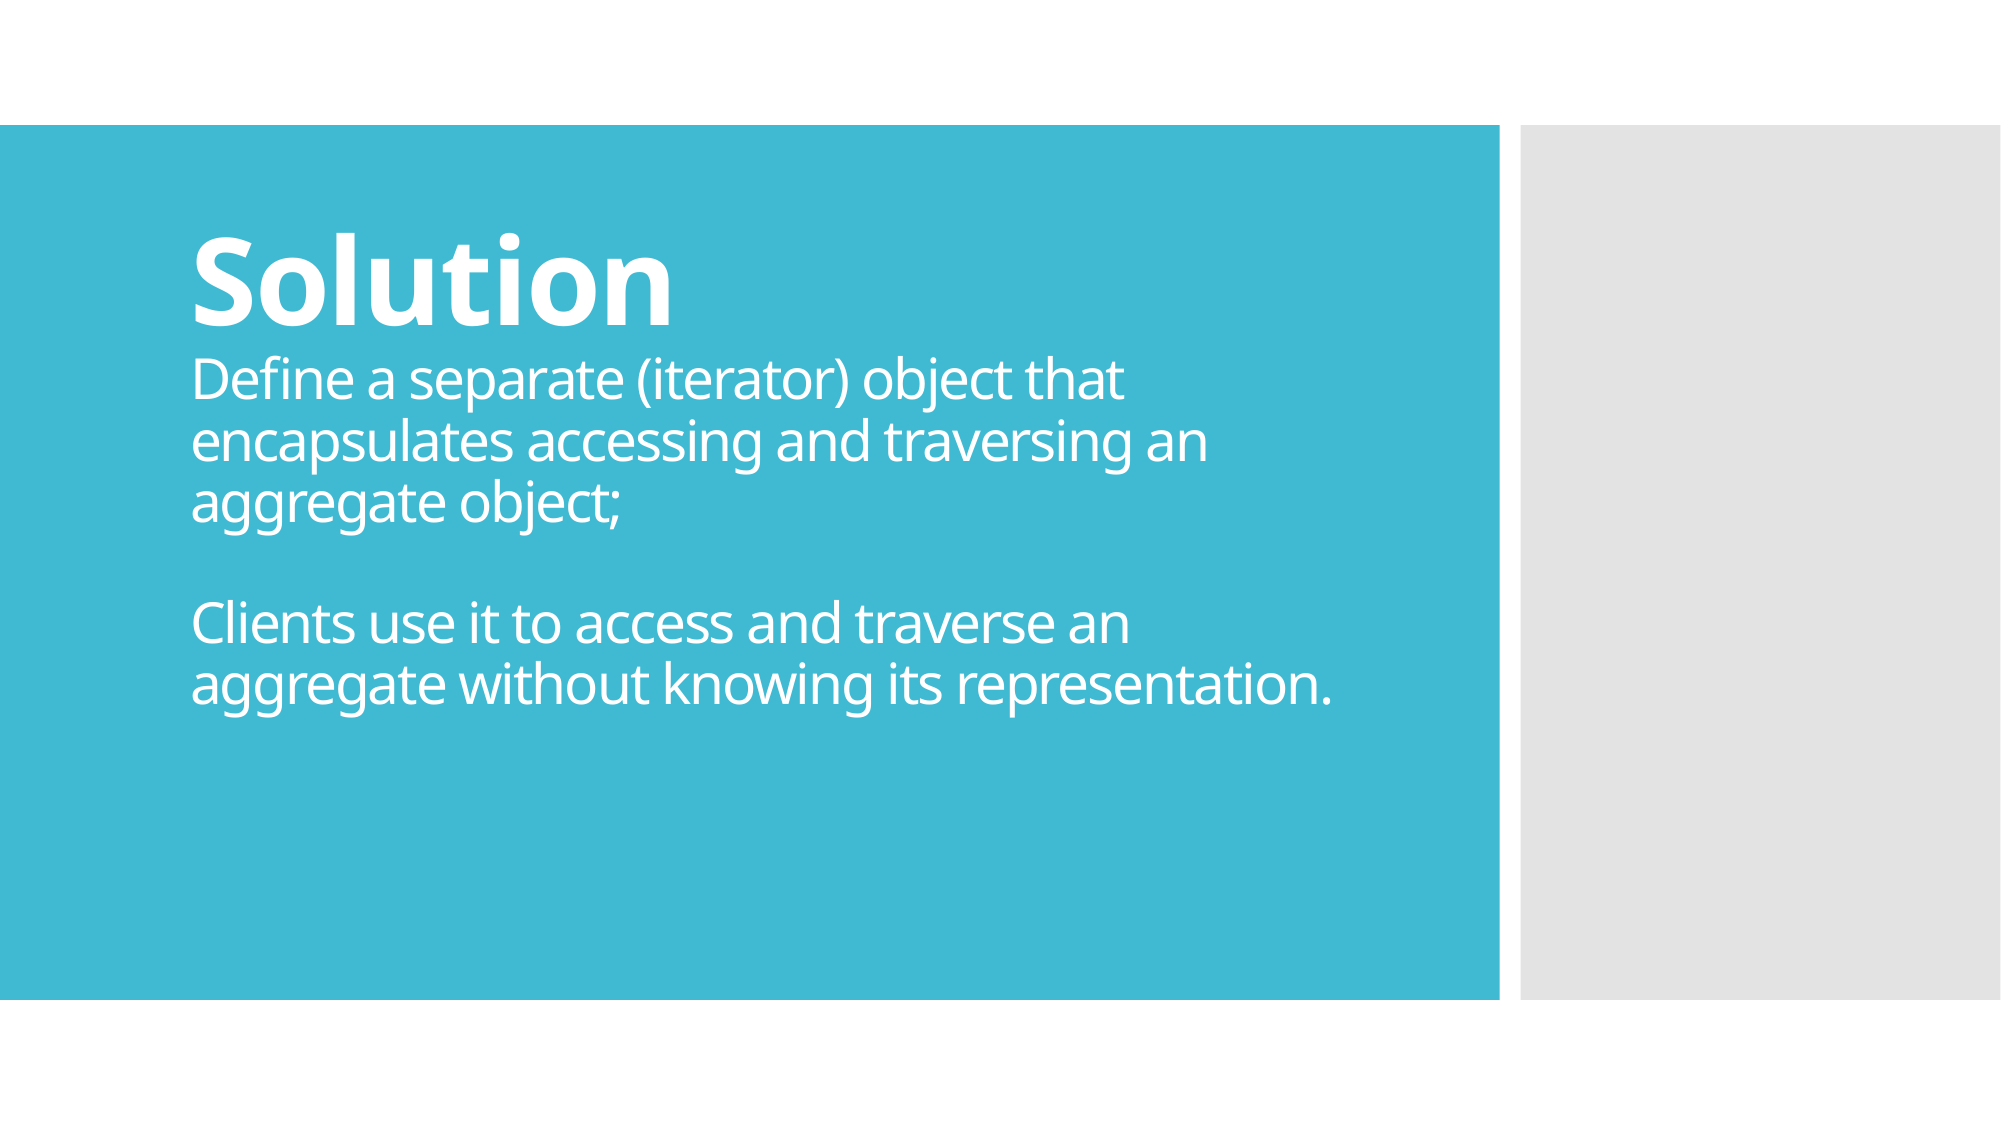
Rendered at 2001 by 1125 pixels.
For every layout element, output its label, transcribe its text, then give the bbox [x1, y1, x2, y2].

title Solution Define a separate (iterator) object that encapsulates accessing and traversing an aggregate object; Clients use it to access and traverse an aggregate without knowing its representation. [175, 213, 1376, 952]
